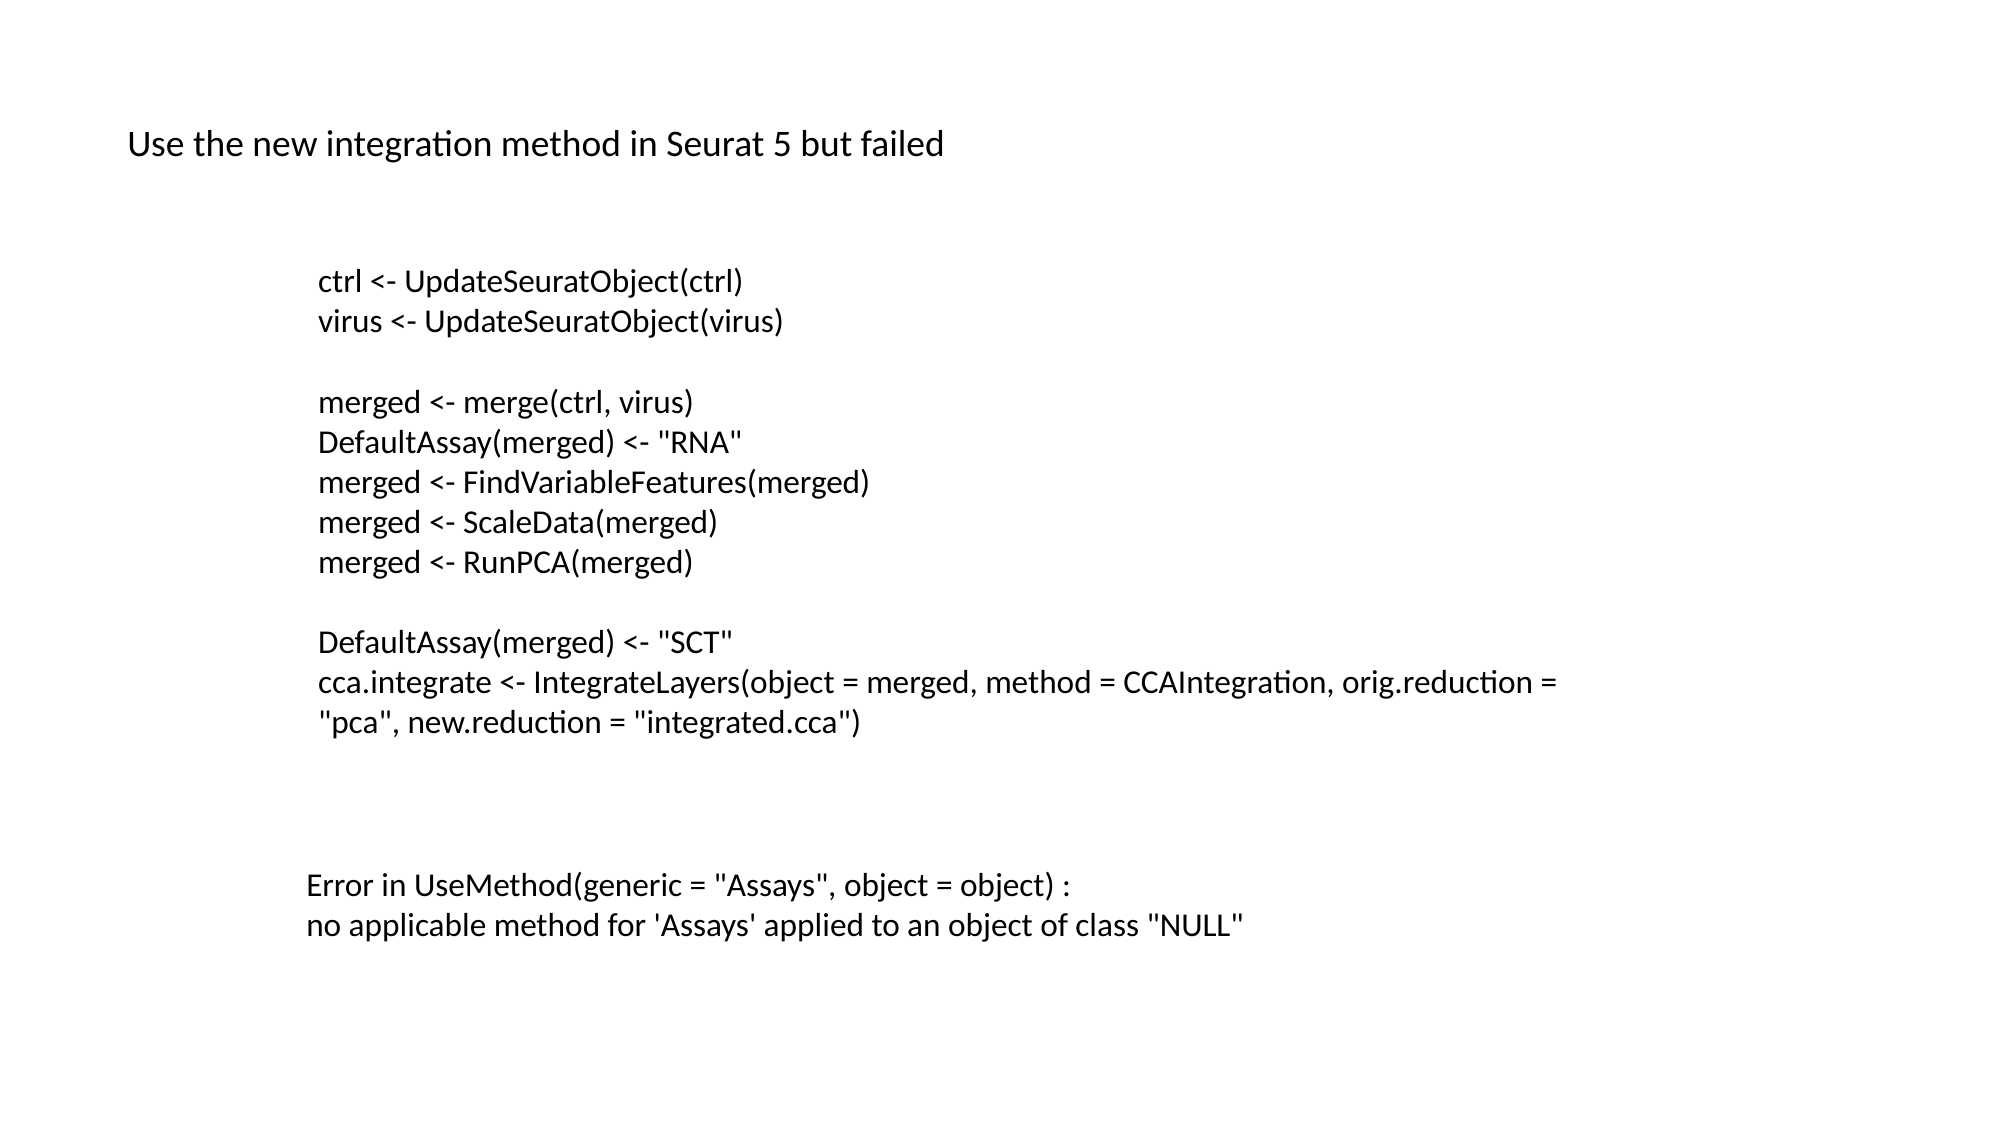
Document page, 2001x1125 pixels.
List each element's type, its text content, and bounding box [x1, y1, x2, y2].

text_box ctrl <- UpdateSeuratObject(ctrl) virus <- UpdateSeuratObject(virus) [303, 251, 1304, 347]
text_box merged <- merge(ctrl, virus) DefaultAssay(merged) <- "RNA" merged <- FindVariableFeatures(merged) merged <- ScaleData(merged) merged <- RunPCA(merged) DefaultAssay(merged) <- "SCT" cca.integrate <- IntegrateLayers(object = merged, method = CCAIntegration, orig.reduction = "pca", new.reduction = "integrated.cca") [303, 373, 1633, 748]
text_box Error in UseMethod(generic = "Assays", object = object) : no applicable method for 'Assays' applied to an object of class "NULL" [291, 856, 1292, 951]
text_box Use the new integration method in Seurat 5 but failed [112, 111, 1333, 172]
